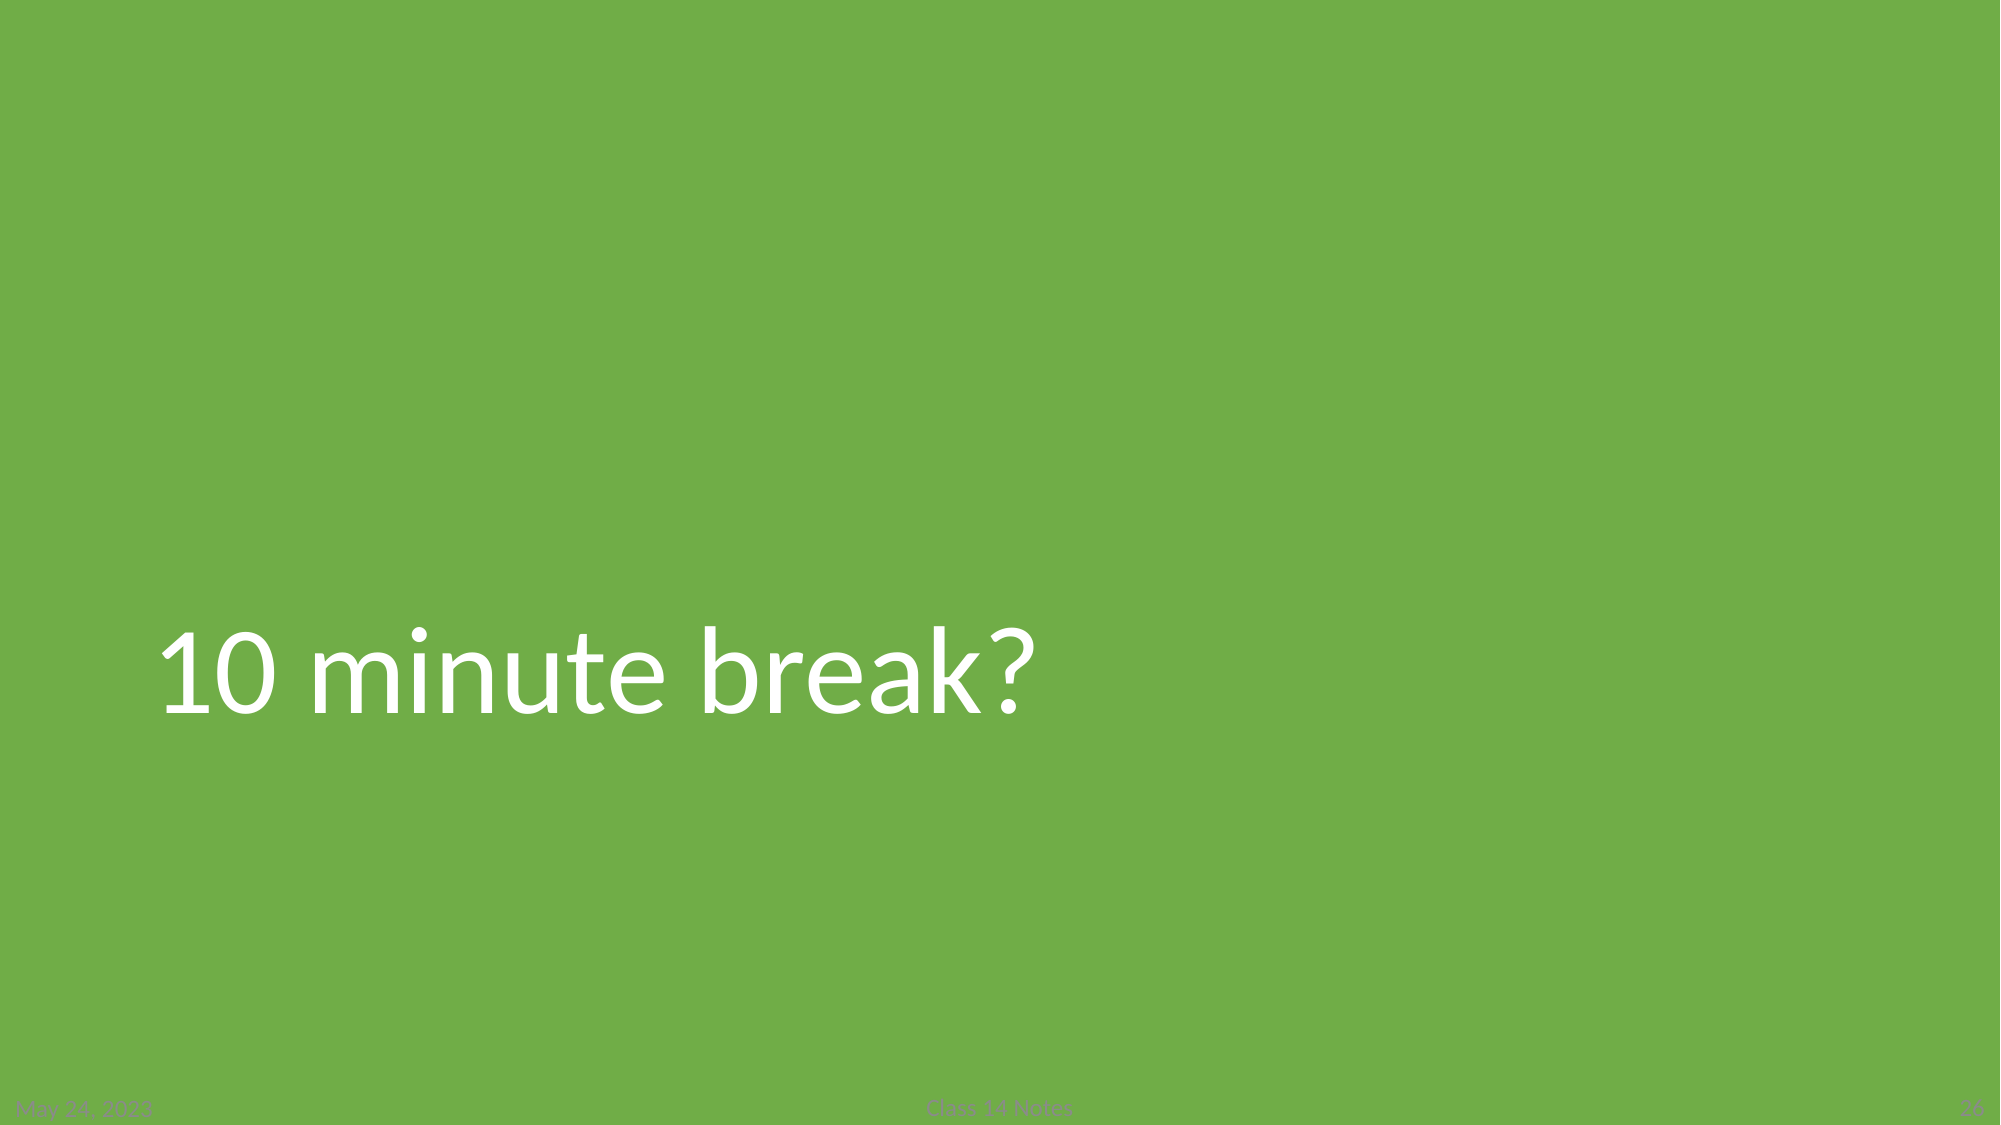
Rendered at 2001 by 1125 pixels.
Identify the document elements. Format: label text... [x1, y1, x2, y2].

slide_number 26 [1550, 1087, 2000, 1125]
title 10 minute break? [136, 280, 1862, 749]
footer Class 14 Notes [662, 1087, 1338, 1125]
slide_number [0, 1090, 450, 1125]
